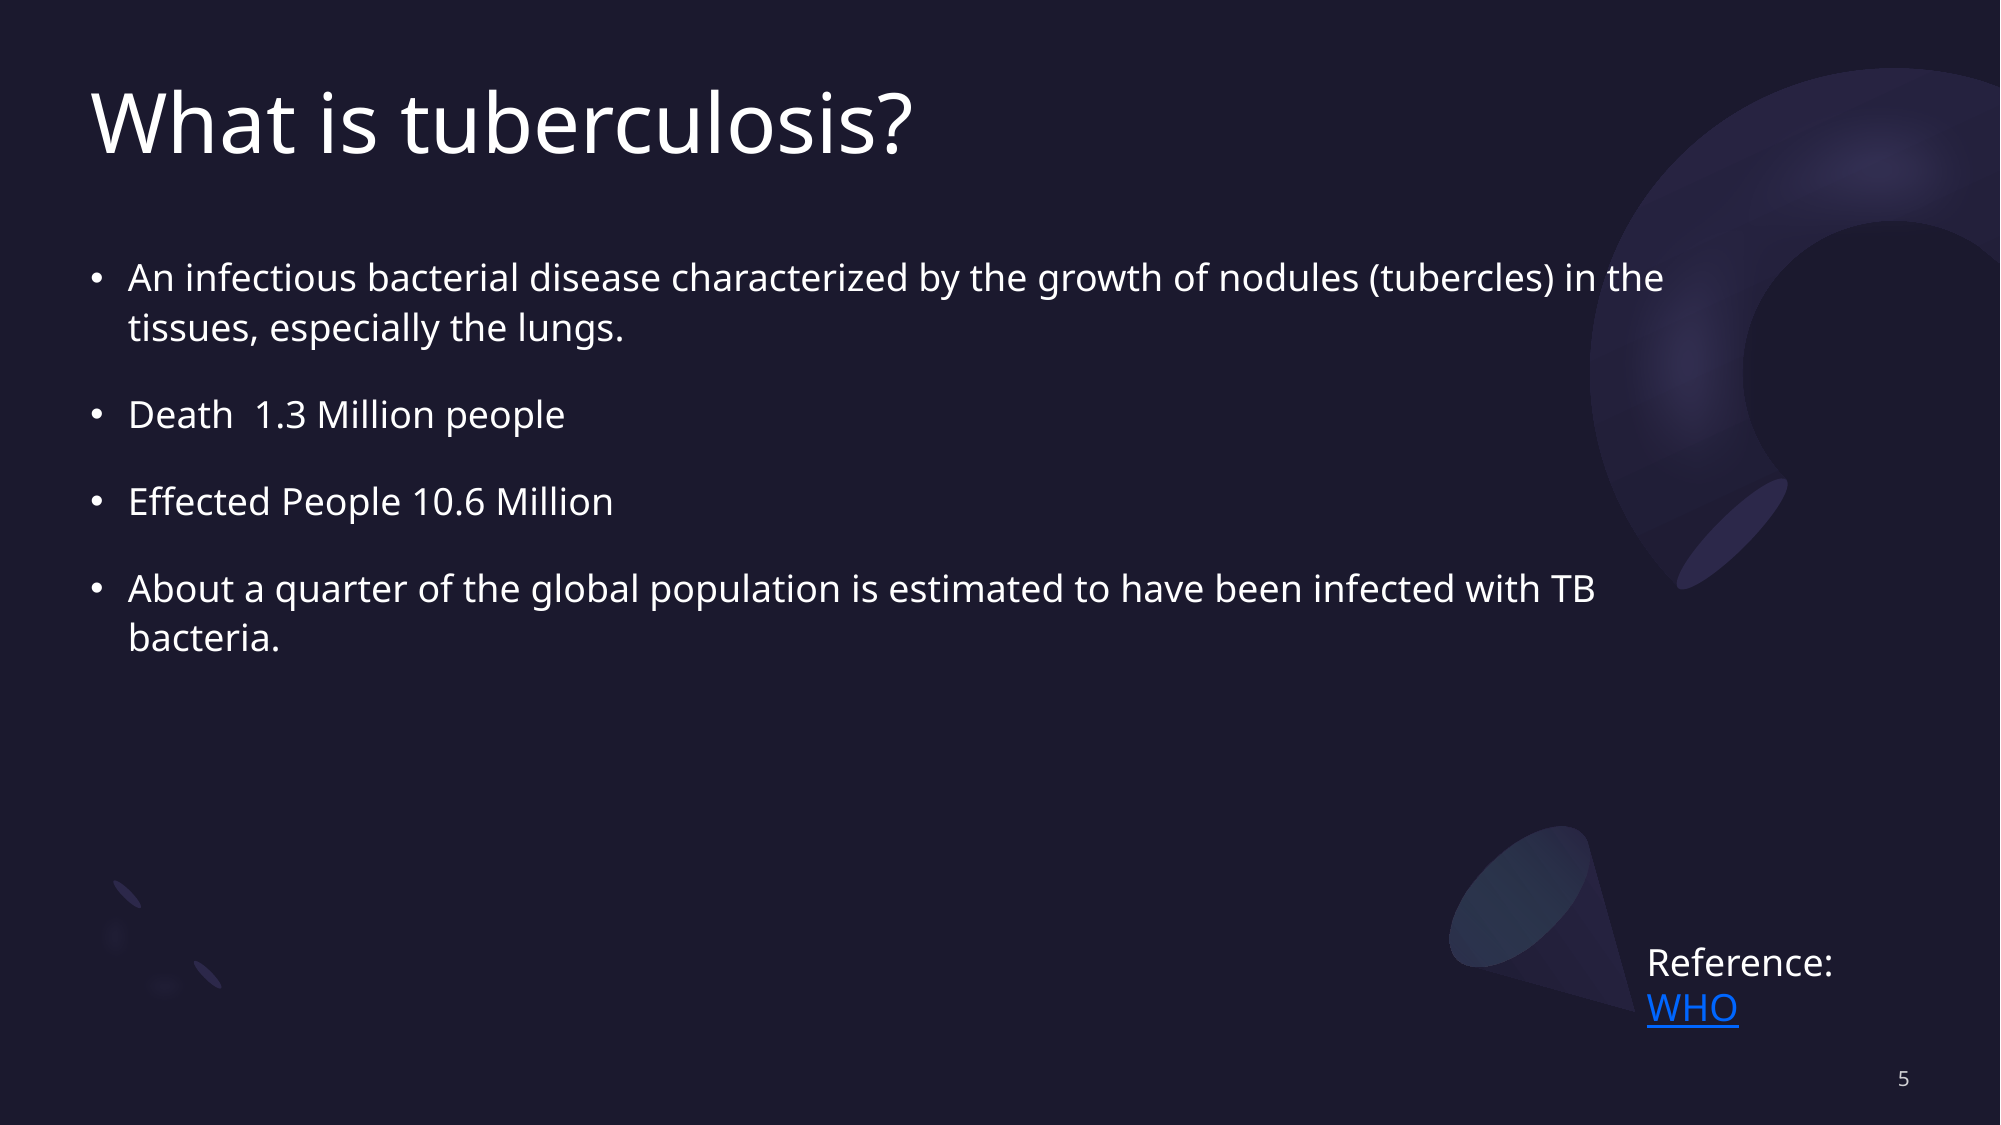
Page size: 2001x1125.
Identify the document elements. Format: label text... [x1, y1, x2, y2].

slide_number 5 [1632, 1067, 1910, 1093]
text_box Reference: WHO [1631, 932, 1876, 1043]
list An infectious bacterial disease characterized by the growth of nodules (tubercles) in the tissues, especially the lungs. Death 1.3 Million people Effected People 10.6 Million About a quarter of the global population is estimated to have been infected with TB bacteria. [90, 249, 1695, 903]
title What is tuberculosis? [90, 81, 1397, 249]
